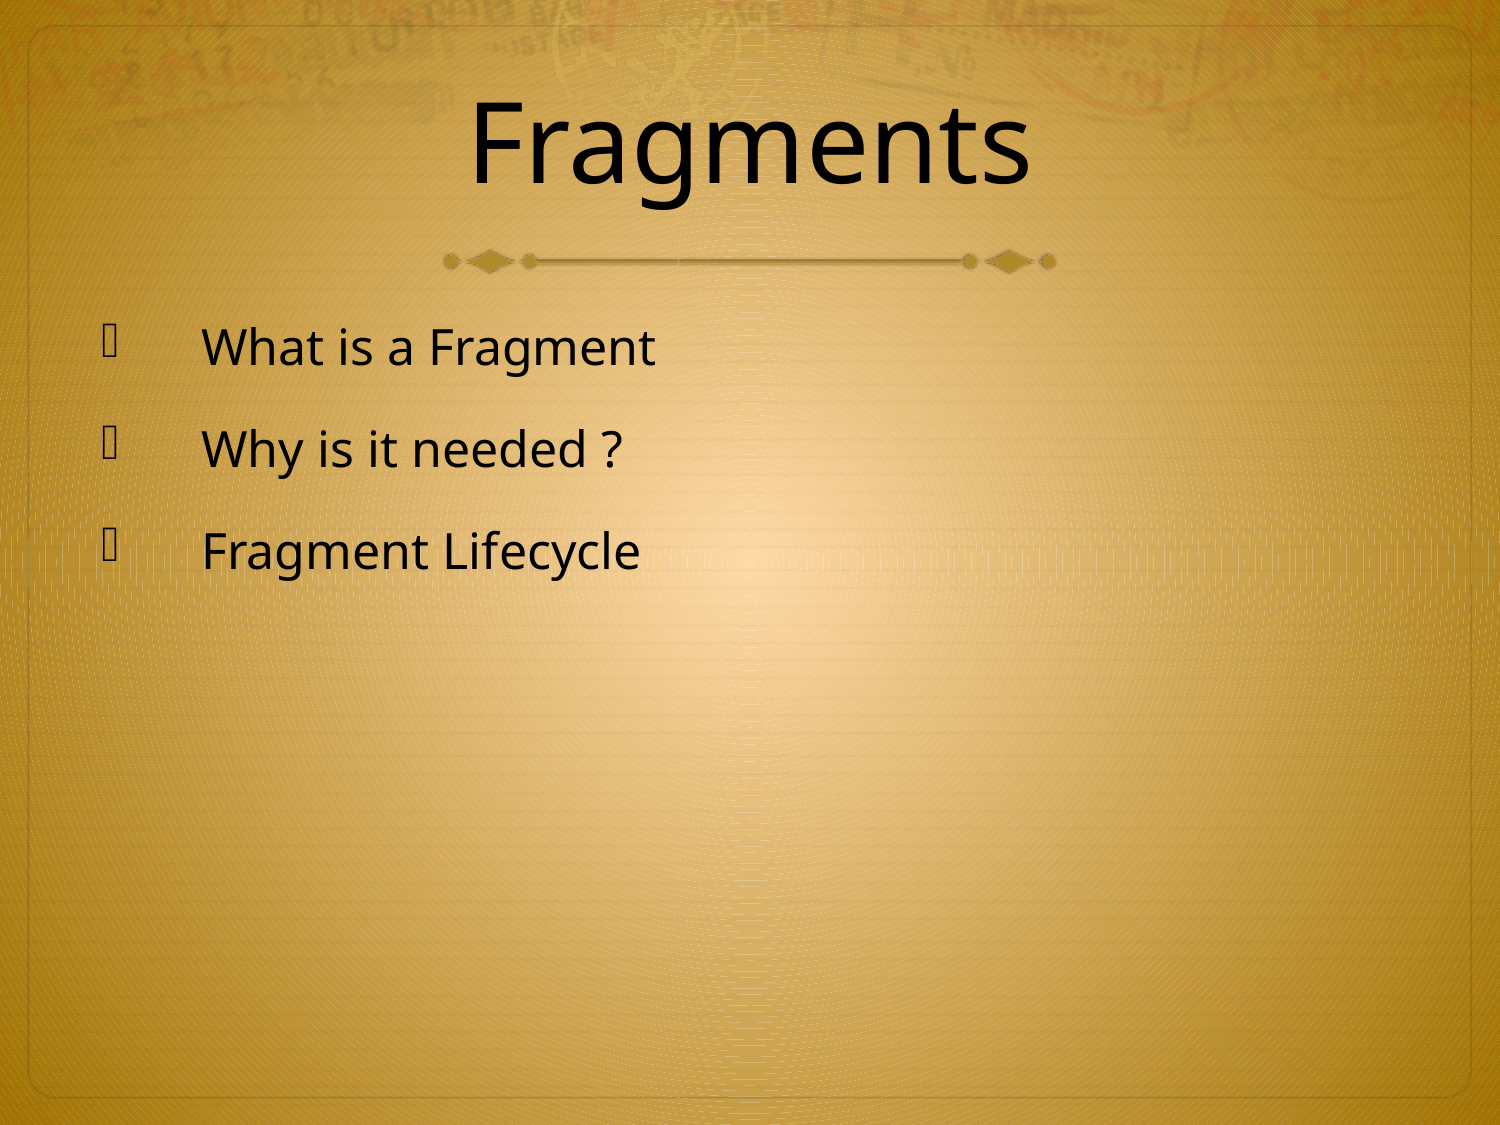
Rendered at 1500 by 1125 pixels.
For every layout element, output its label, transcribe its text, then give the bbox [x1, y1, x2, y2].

list What is a Fragment Why is it needed ? Fragment Lifecycle [93, 307, 1407, 984]
title Fragments [93, 44, 1407, 234]
picture [0, 0, 1500, 1125]
